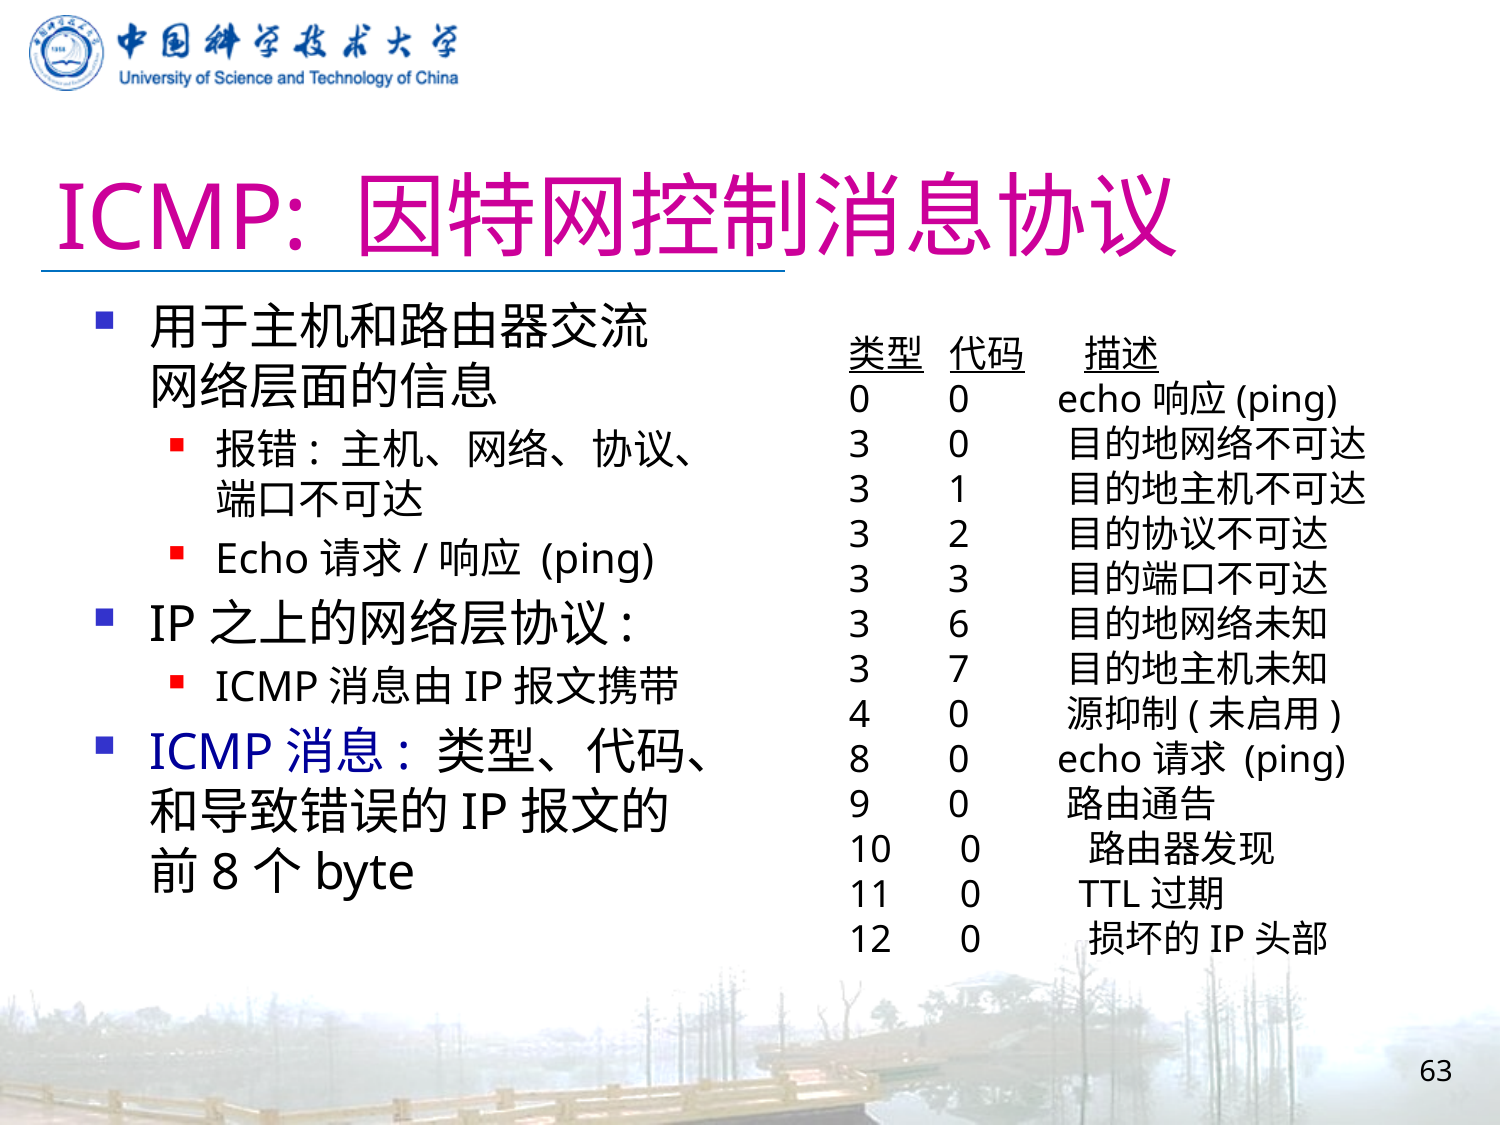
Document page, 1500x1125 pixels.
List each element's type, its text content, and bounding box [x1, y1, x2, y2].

text_box y [0, 940, 1500, 1125]
text_box 用于主机和路由器交流网络层面的信息 报错: 主机、网络、协议、端口不可达 Echo请求/响应 (ping) IP之上的网络层协议: ICMP消息由IP报文携带 ICMP消息: 类型、代码、和导致错误的IP报文的前8个byte [78, 287, 704, 1050]
slide_number 63 [1154, 1023, 1468, 1100]
title ICMP: 因特网控制消息协议 [40, 34, 1468, 276]
picture [29, 15, 461, 91]
text_box 类型 代码 描述 0 0 echo响应(ping) 3 0 目的地网络不可达 3 1 目的地主机不可达 3 2 目的协议不可达 3 3 目的端口不可达 3 6 目的地网络未知 3 7 目的地主机未知 4 0 源抑制(未启用) 8 0 echo请求 (ping) 9 0 路由通告 10 0 路由器发现 11 0 TTL过期 12 0 损坏的IP头部 [834, 322, 1382, 1013]
